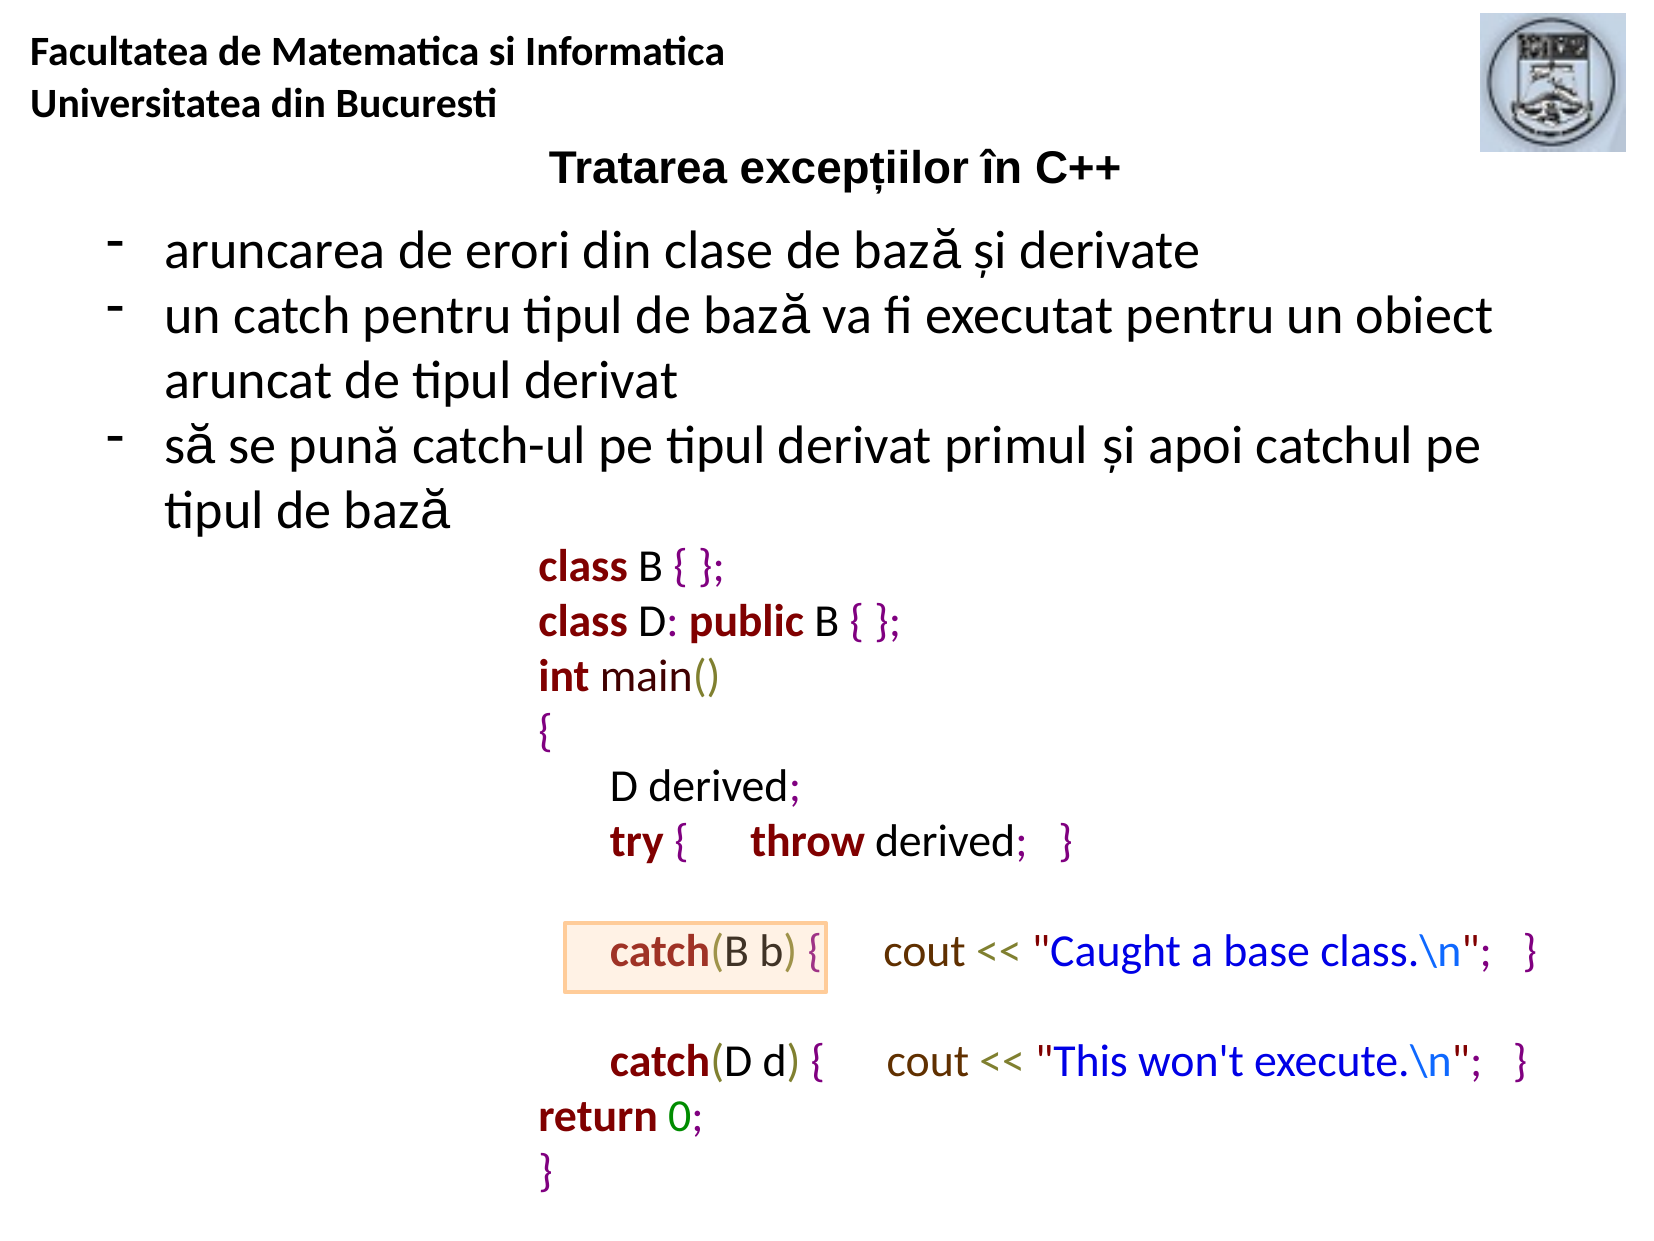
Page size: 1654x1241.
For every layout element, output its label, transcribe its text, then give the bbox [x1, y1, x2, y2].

text_box Facultatea de Matematica si Informatica Universitatea din Bucuresti [13, 13, 841, 122]
text_box aruncarea de erori din clase de bază şi derivate un catch pentru tipul de bază va fi executat pentru un obiect aruncat de tipul derivat să se pună catch-ul pe tipul derivat primul şi apoi catchul pe tipul de bază [74, 206, 1600, 552]
text_box Tratarea excepțiilor în C++ [380, 135, 1290, 206]
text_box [523, 523, 1613, 1209]
picture [1480, 13, 1626, 152]
